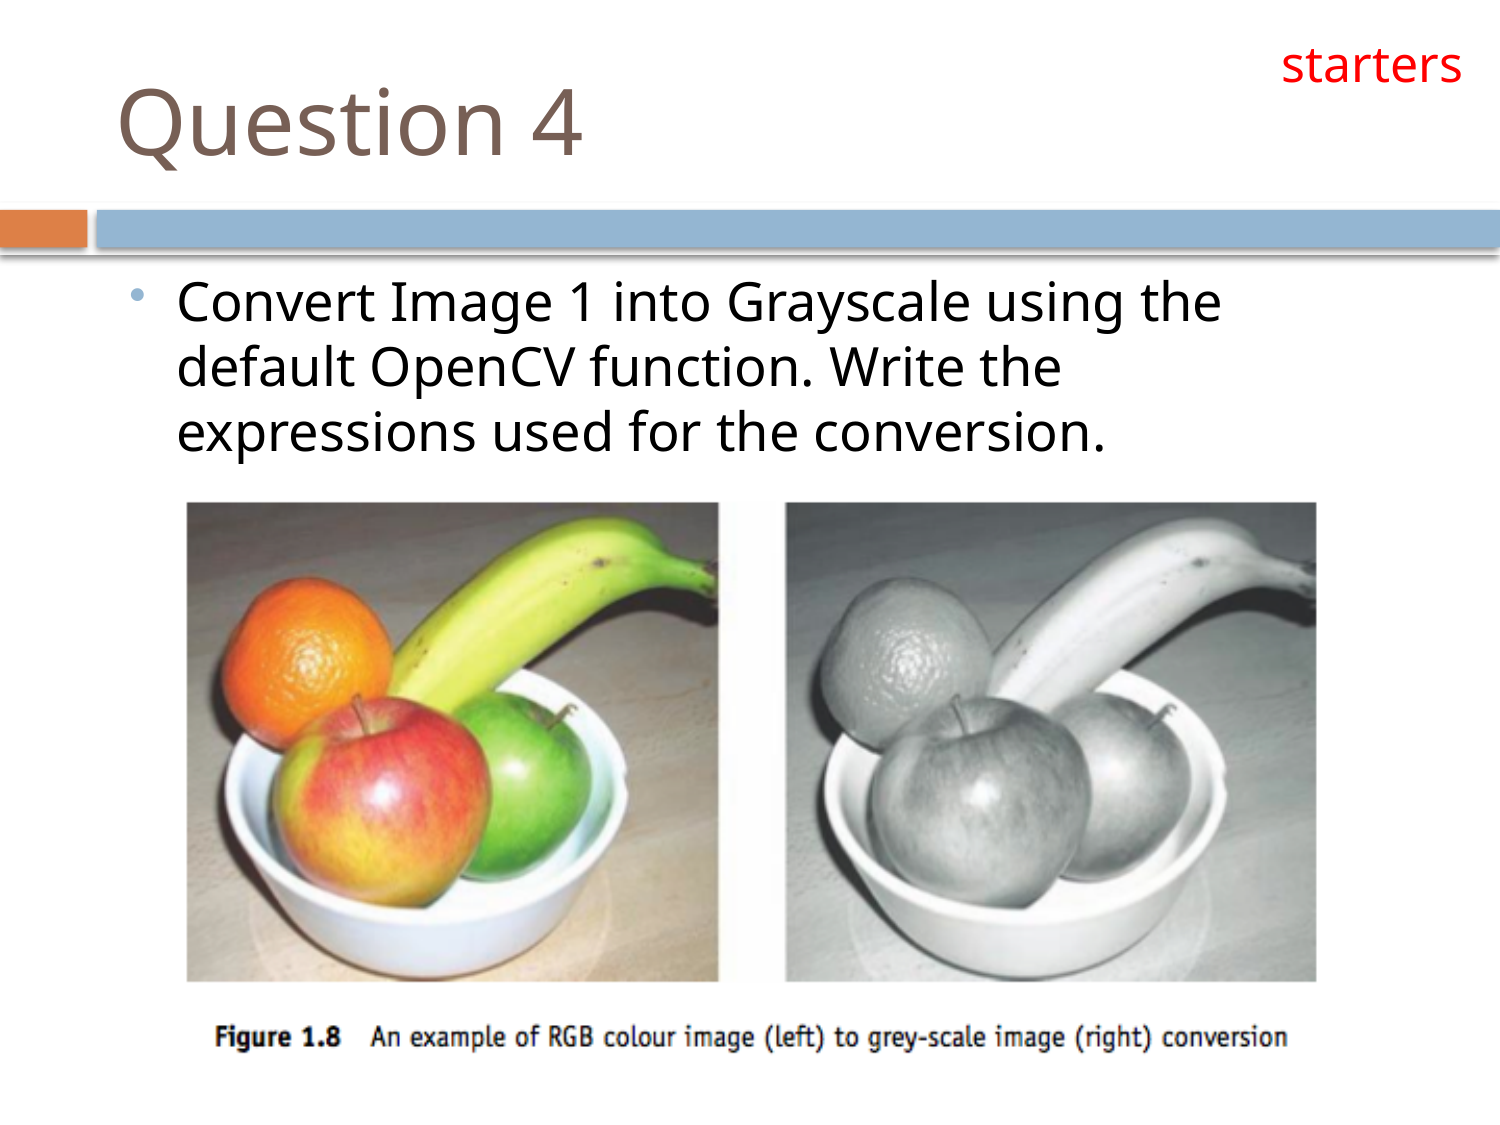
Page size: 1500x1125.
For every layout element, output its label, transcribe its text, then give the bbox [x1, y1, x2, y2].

picture [151, 480, 1346, 1073]
text_box starters [1267, 25, 1491, 100]
text_box Convert Image 1 into Grayscale using the default OpenCV function. Write the expressions used for the conversion. [56, 259, 1394, 1039]
text_box Question 4 [100, 37, 1438, 200]
